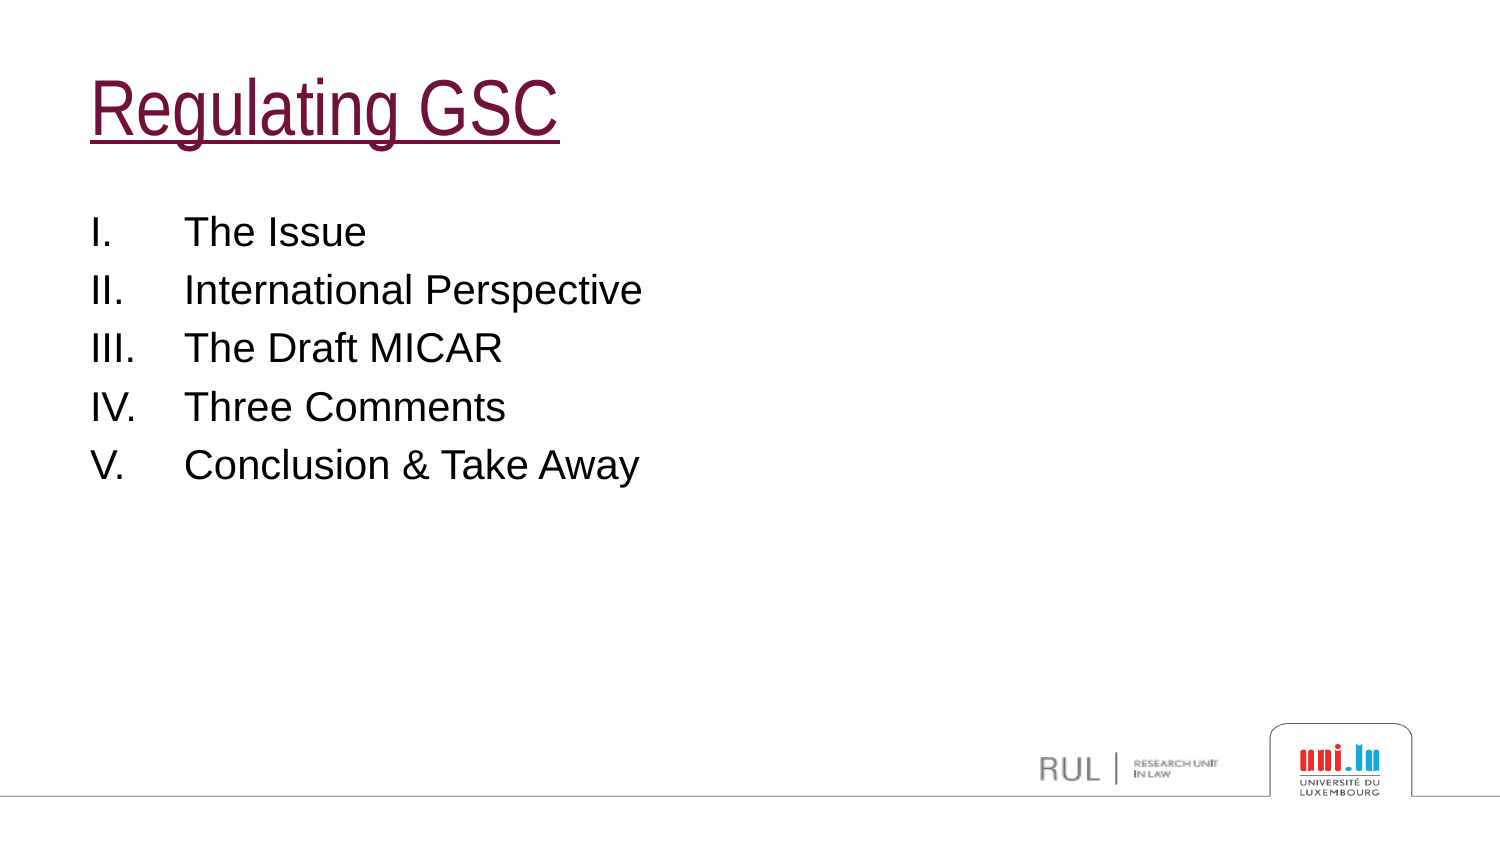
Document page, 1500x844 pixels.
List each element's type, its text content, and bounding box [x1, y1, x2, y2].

picture [0, 723, 1500, 826]
title Regulating GSC [75, 33, 1425, 175]
list The Issue International Perspective The Draft MICAR Three Comments Conclusion & Take Away [75, 196, 1425, 754]
